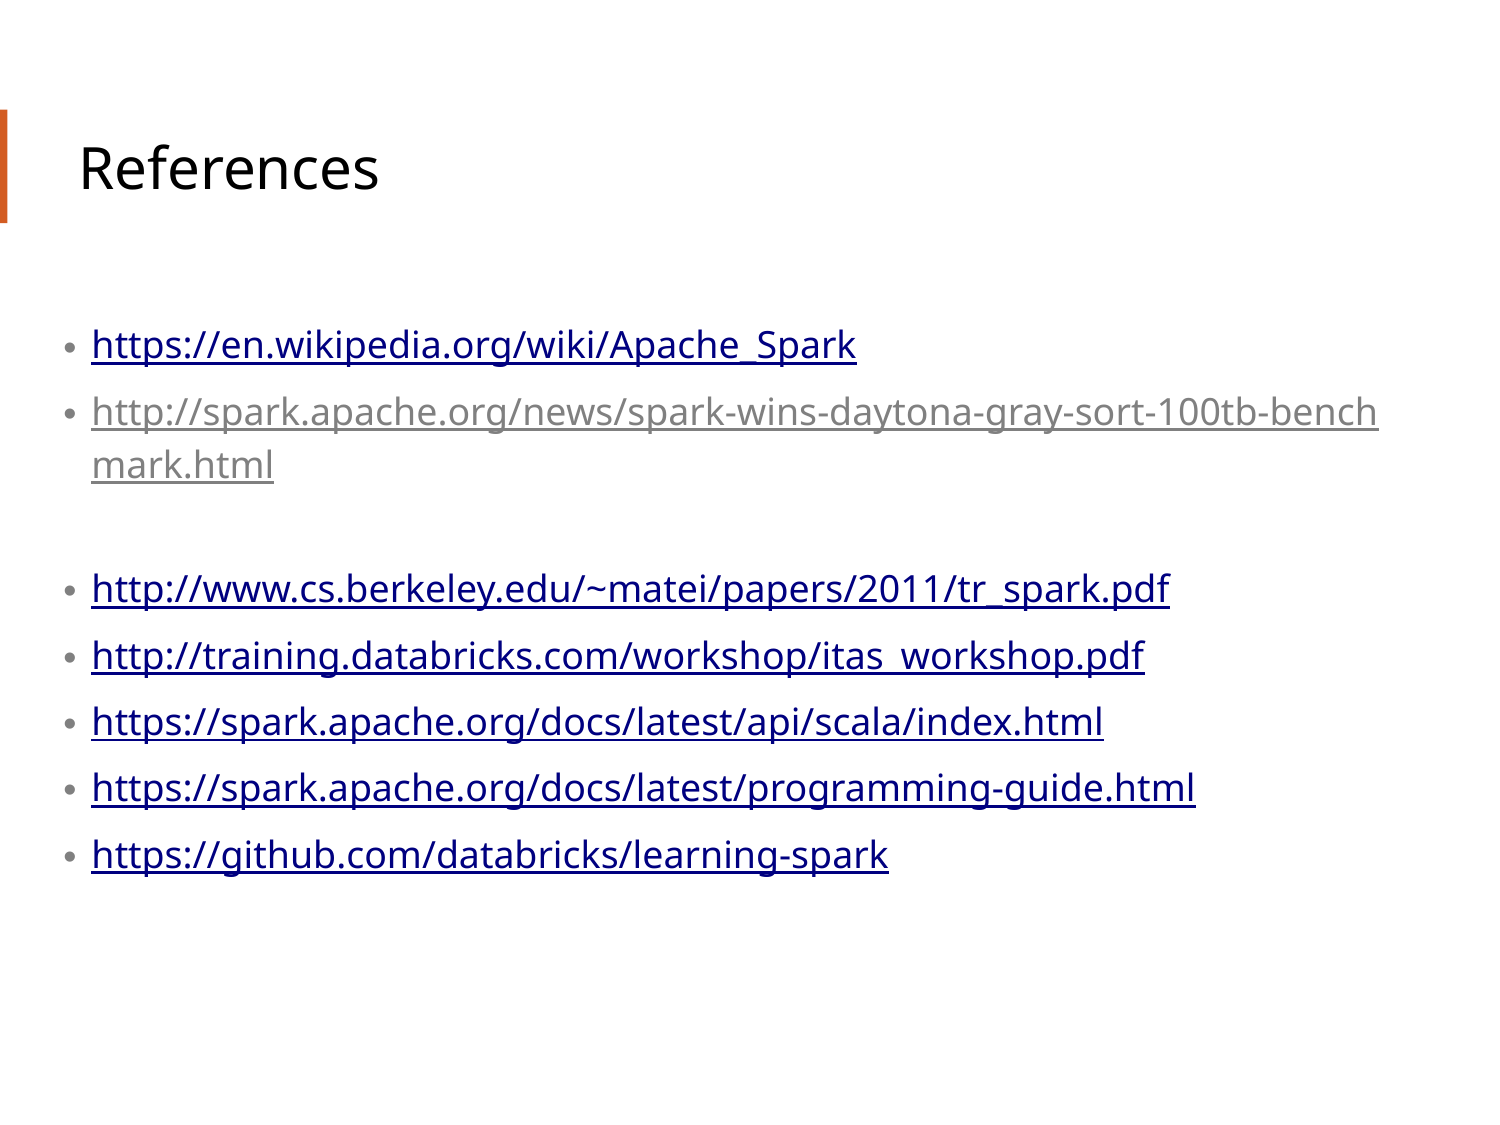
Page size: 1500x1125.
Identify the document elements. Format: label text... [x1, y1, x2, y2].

text_box https://en.wikipedia.org/wiki/Apache_Spark http://spark.apache.org/news/spark-wins-daytona-gray-sort-100tb-benchmark.html http://www.cs.berkeley.edu/~matei/papers/2011/tr_spark.pdf http://training.databricks.com/workshop/itas_workshop.pdf https://spark.apache.org/docs/latest/api/scala/index.html https://spark.apache.org/docs/latest/programming-guide.html https://github.com/databricks/learning-spark [63, 298, 1406, 895]
title References [63, 99, 1283, 234]
